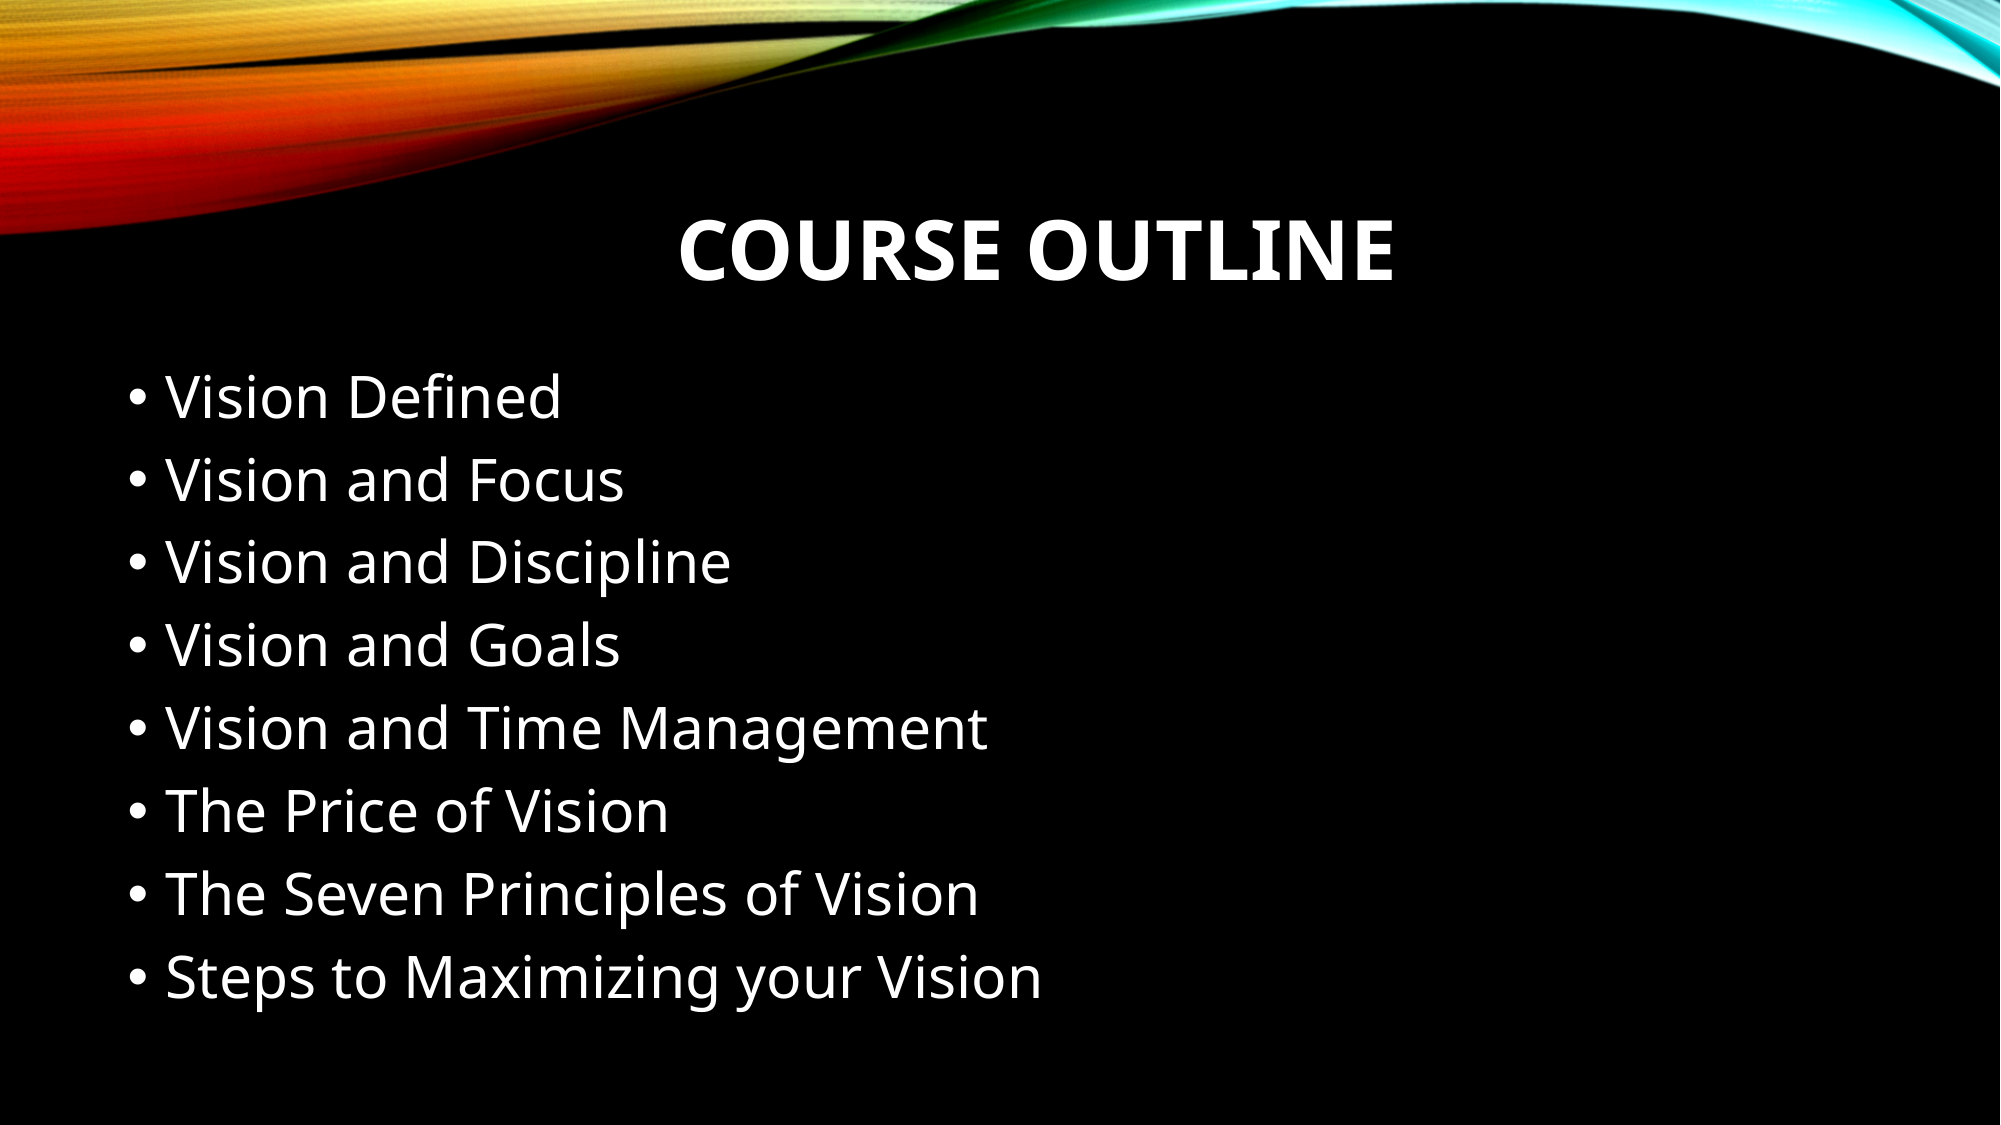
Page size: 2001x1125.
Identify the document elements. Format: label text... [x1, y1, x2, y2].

title COURSE OUTLINE [661, 147, 2000, 360]
list Vision Defined Vision and Focus Vision and Discipline Vision and Goals Vision and Time Management The Price of Vision The Seven Principles of Vision Steps to Maximizing your Vision [112, 360, 1888, 1021]
picture [0, 0, 2000, 237]
